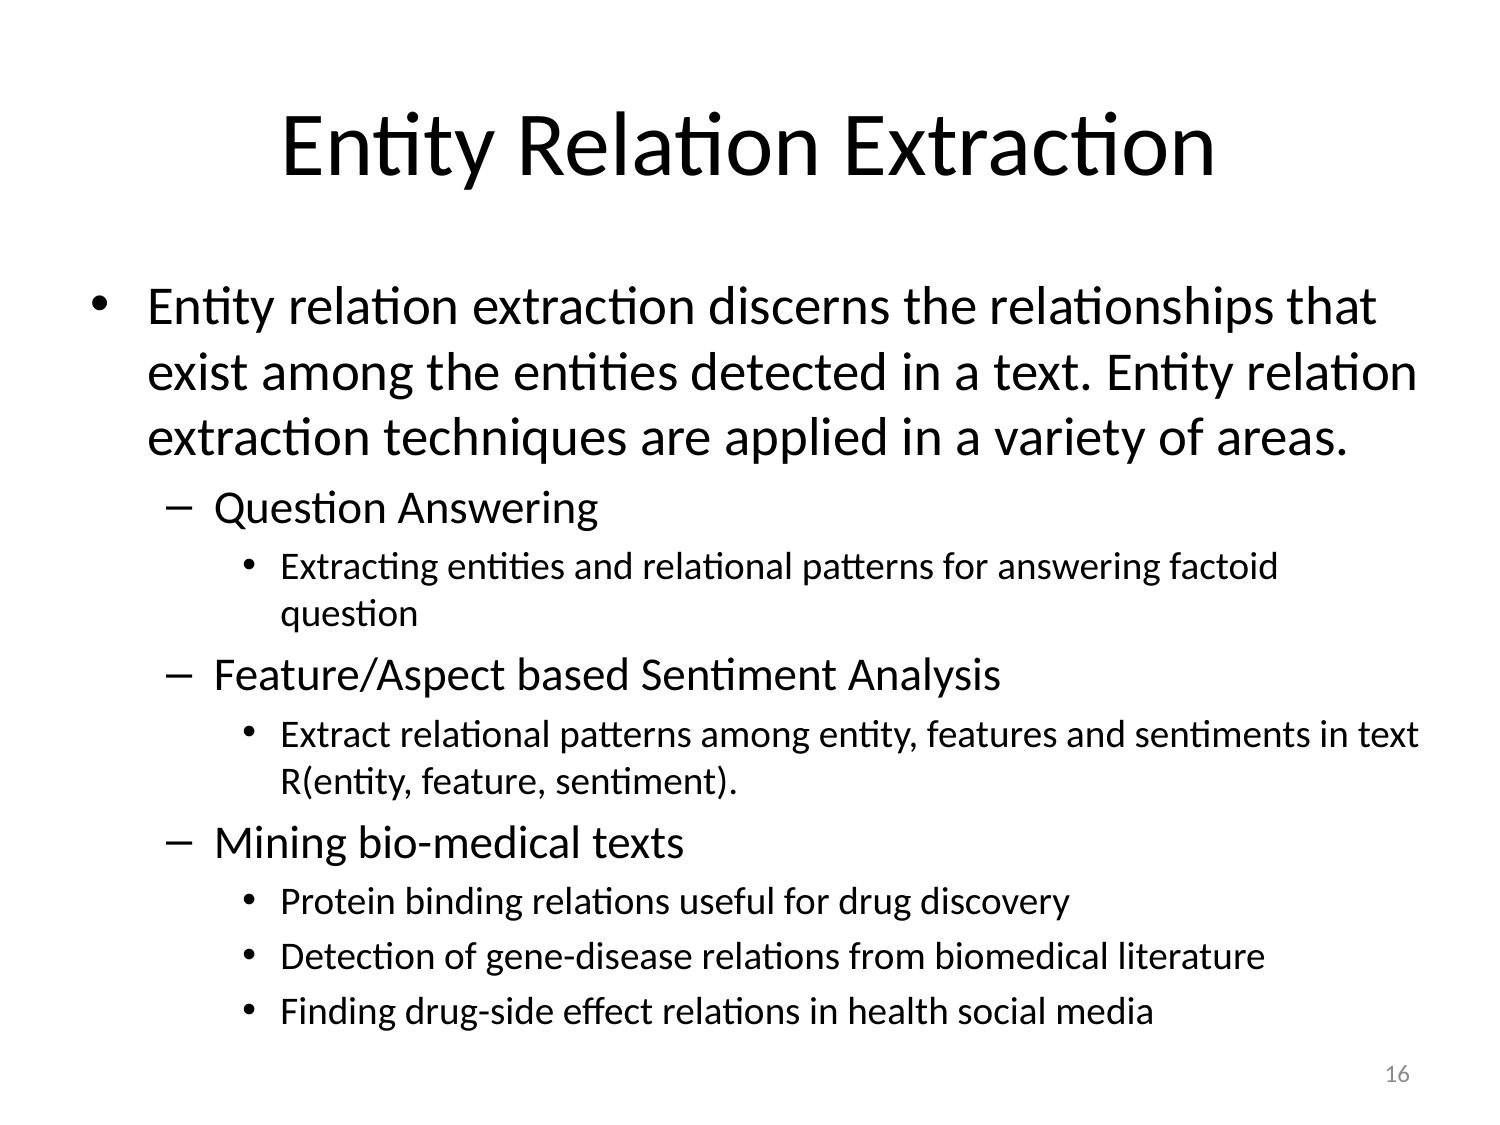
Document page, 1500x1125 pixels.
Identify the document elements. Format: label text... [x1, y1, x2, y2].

list Entity relation extraction discerns the relationships that exist among the entities detected in a text. Entity relation extraction techniques are applied in a variety of areas. Question Answering Extracting entities and relational patterns for answering factoid question Feature/Aspect based Sentiment Analysis Extract relational patterns among entity, features and sentiments in text R(entity, feature, sentiment). Mining bio-medical texts Protein binding relations useful for drug discovery Detection of gene-disease relations from biomedical literature Finding drug-side effect relations in health social media [75, 262, 1438, 1075]
title Entity Relation Extraction [75, 45, 1425, 233]
slide_number 16 [1074, 1042, 1425, 1103]
